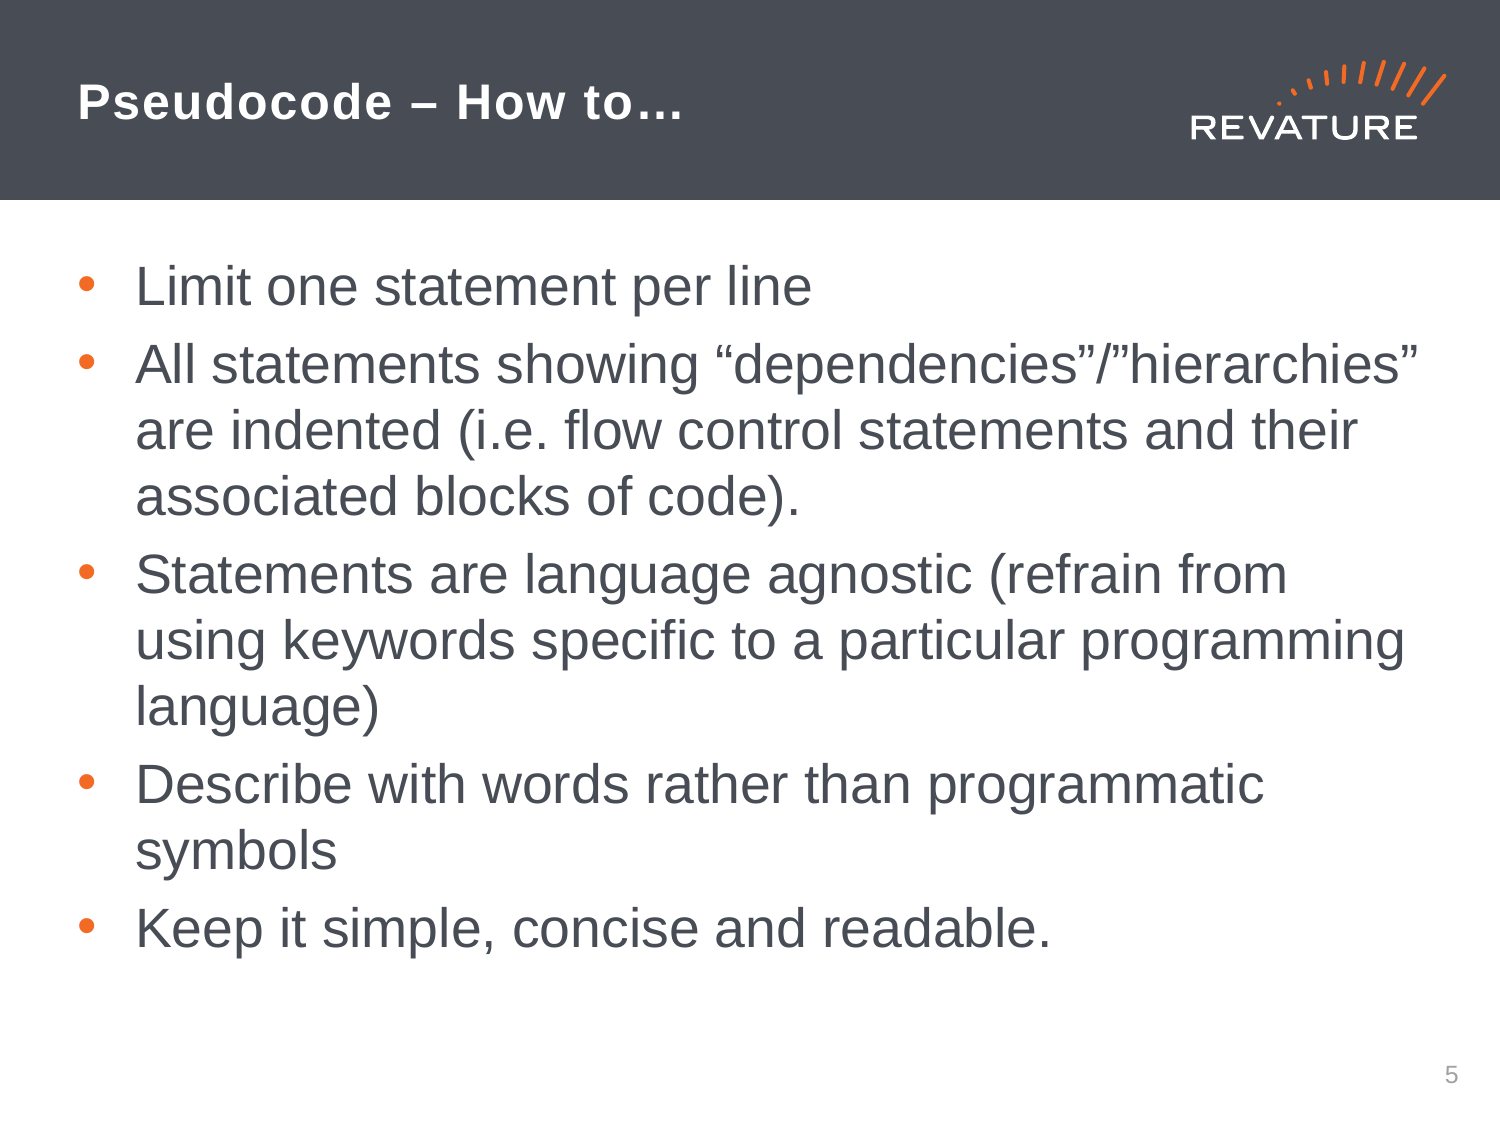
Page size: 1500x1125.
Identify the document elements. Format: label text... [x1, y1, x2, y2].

slide_number 4 [1332, 1043, 1474, 1104]
title Pseudocode – How to… [62, 0, 1084, 200]
list Limit one statement per line All statements showing “dependencies”/”hierarchies” are indented (i.e. flow control statements and their associated blocks of code). Statements are language agnostic (refrain from using keywords specific to a particular programming language) Describe with words rather than programmatic symbols Keep it simple, concise and readable. [62, 243, 1438, 986]
